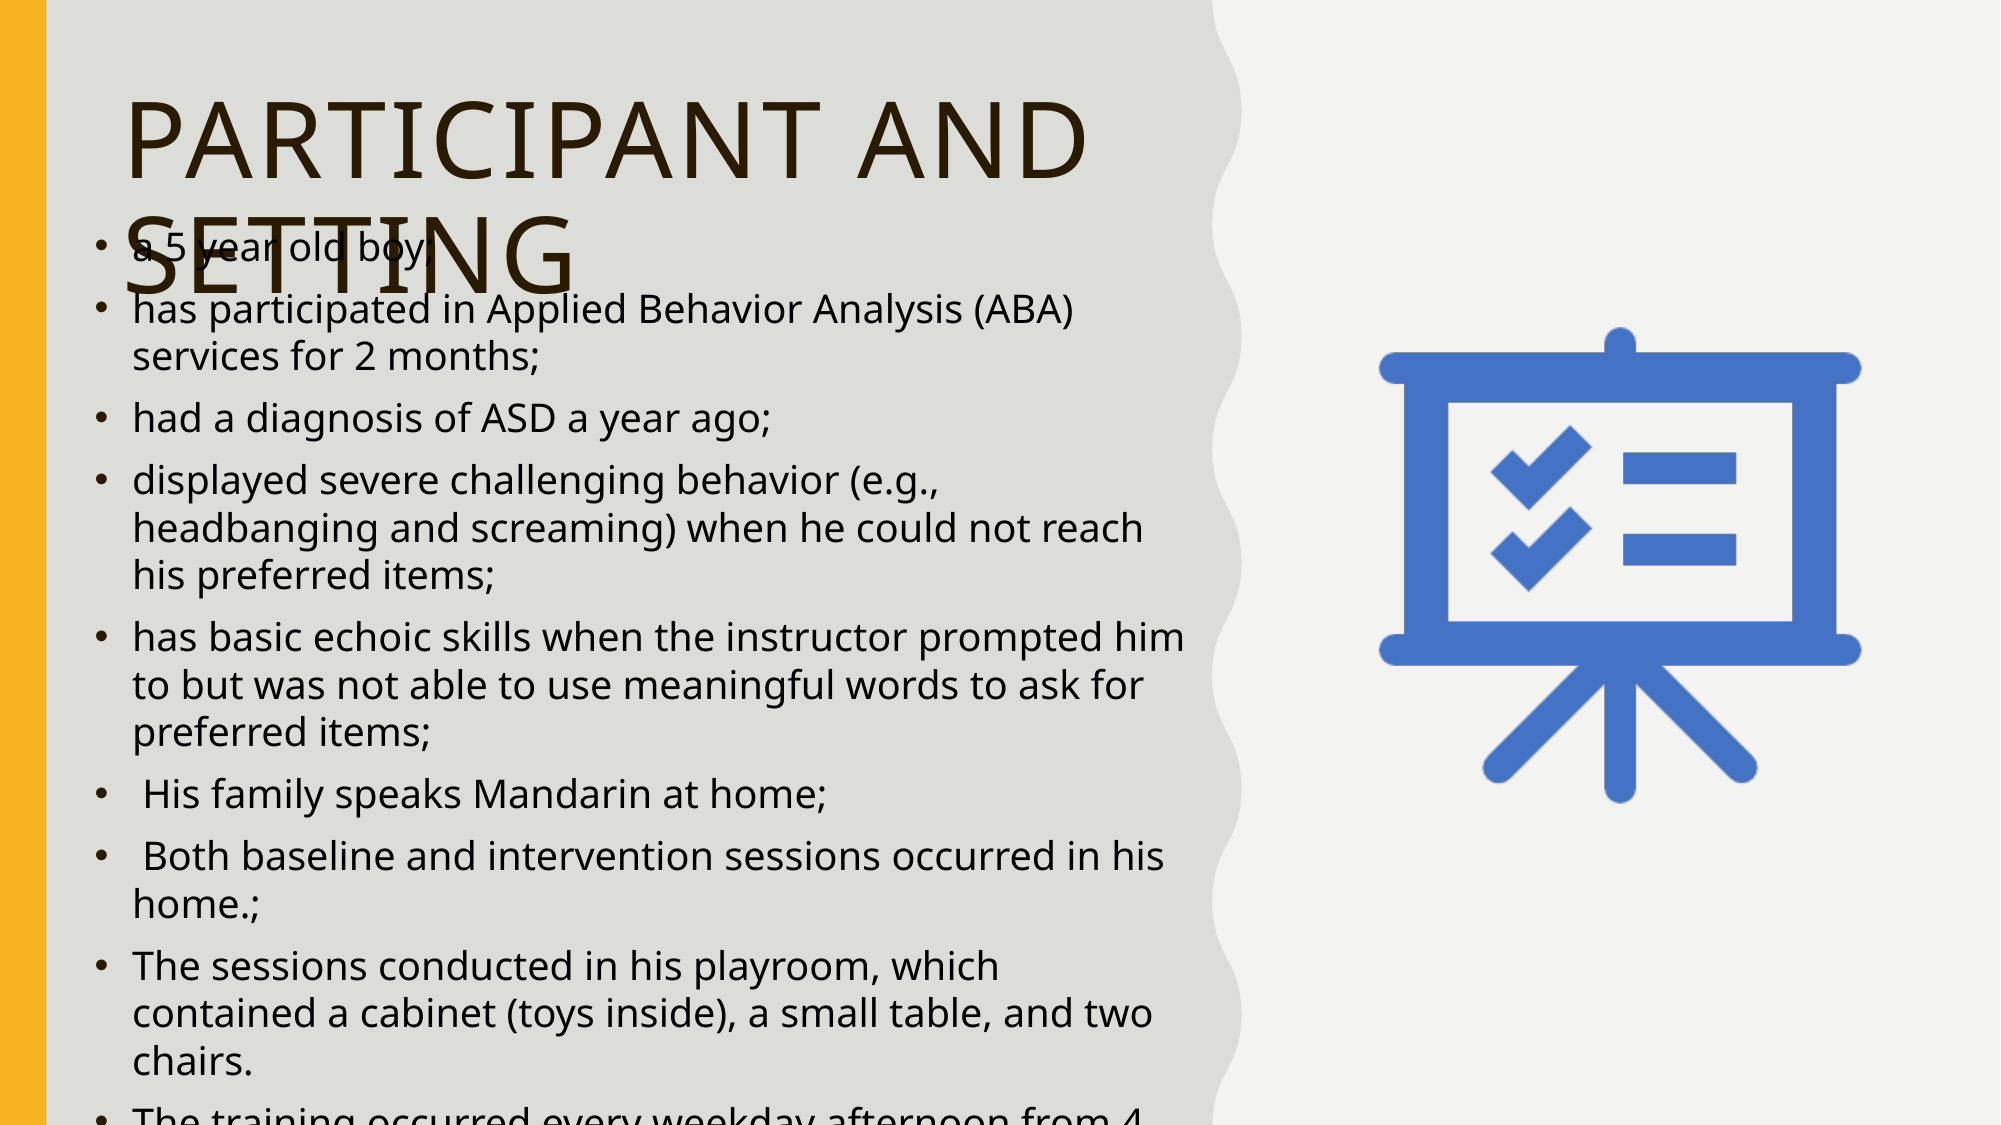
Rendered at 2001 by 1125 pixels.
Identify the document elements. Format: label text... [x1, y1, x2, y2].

text_box [1213, 0, 2000, 1125]
title Participant and Setting [107, 79, 1377, 349]
list a 5 year old boy; has participated in Applied Behavior Analysis (ABA) services for 2 months; had a diagnosis of ASD a year ago; displayed severe challenging behavior (e.g., headbanging and screaming) when he could not reach his preferred items; has basic echoic skills when the instructor prompted him to but was not able to use meaningful words to ask for preferred items; His family speaks Mandarin at home; Both baseline and intervention sessions occurred in his home.; The sessions conducted in his playroom, which contained a cabinet (toys inside), a small table, and two chairs. The training occurred every weekday afternoon from 4 pm to 6 pm within ABA intervention sessions. [79, 213, 1205, 936]
text_box [47, 0, 1242, 1125]
text_box [0, 0, 47, 1125]
picture [1320, 262, 1921, 863]
